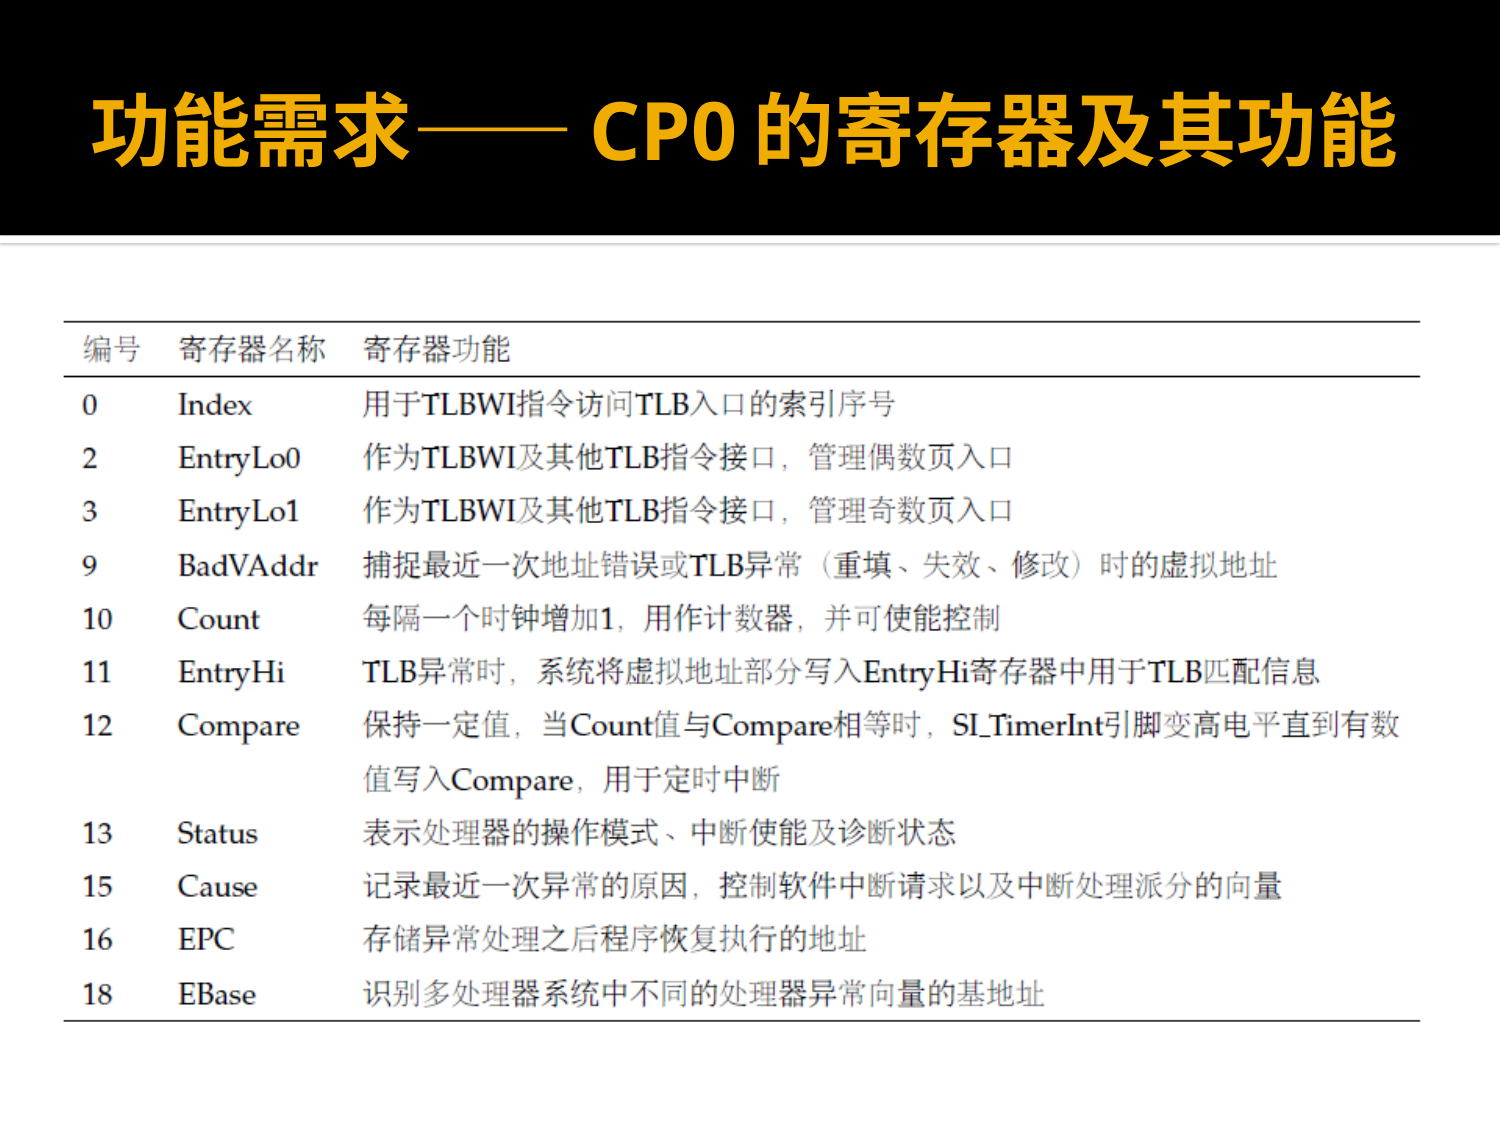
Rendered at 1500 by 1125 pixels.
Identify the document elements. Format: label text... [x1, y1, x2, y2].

picture [39, 290, 1461, 1047]
title 功能需求——CP0的寄存器及其功能 [75, 25, 1425, 231]
